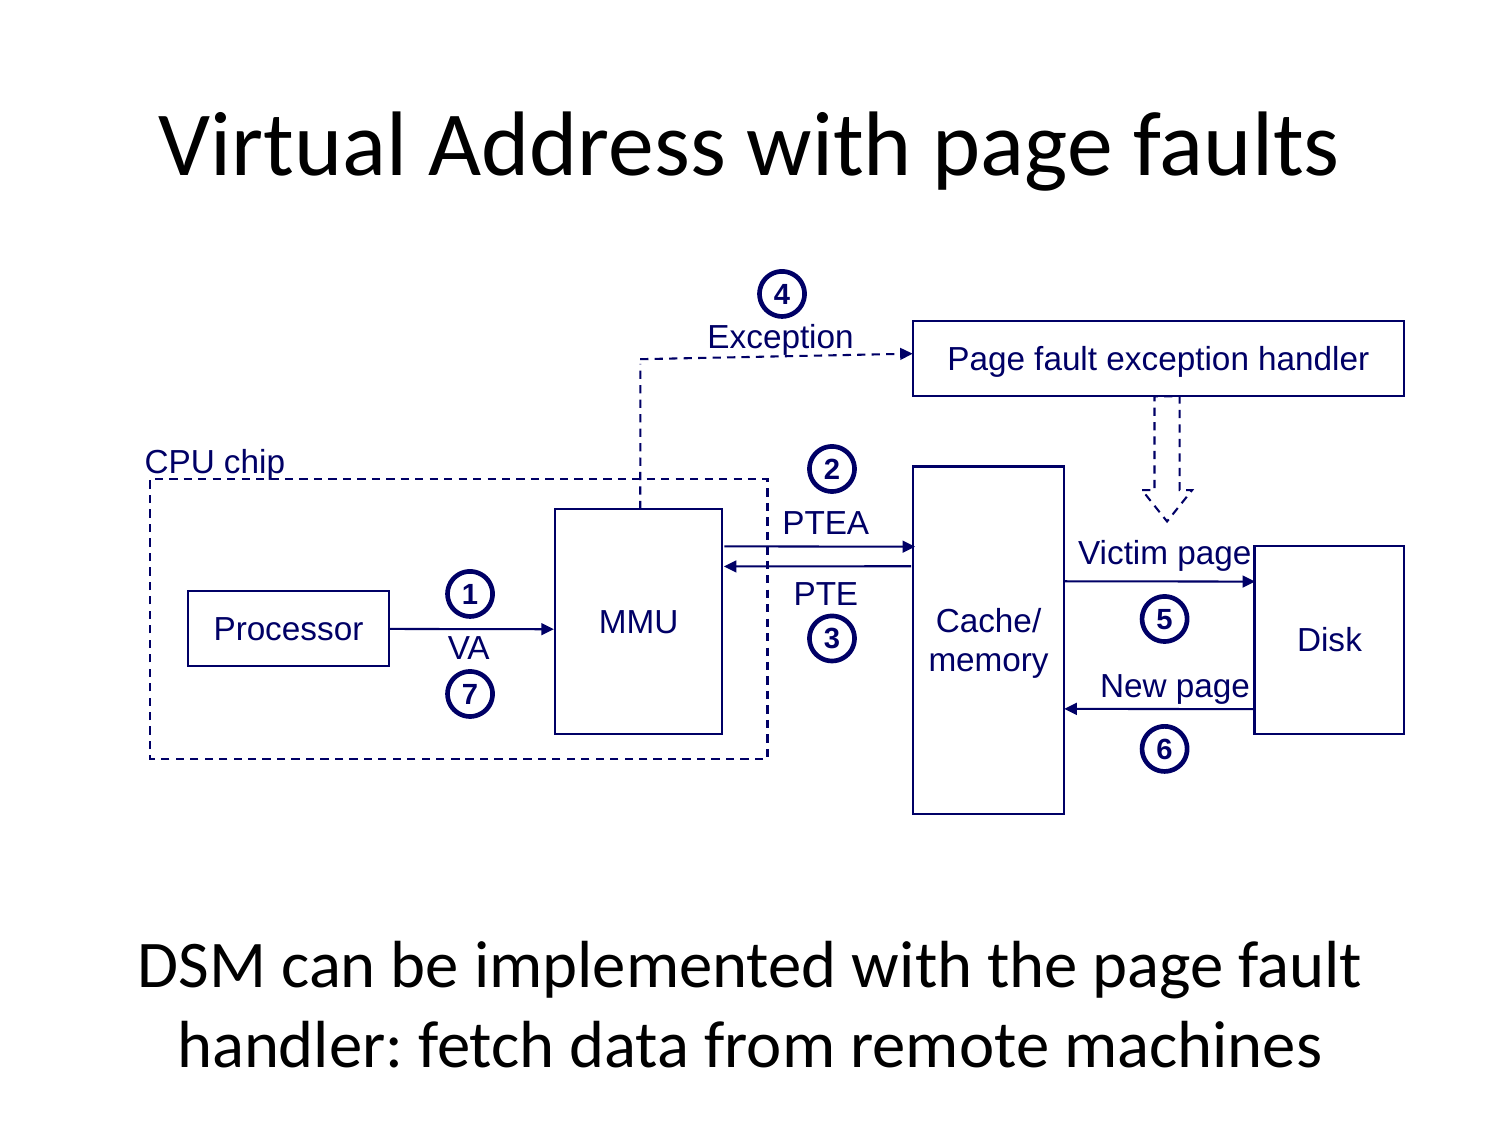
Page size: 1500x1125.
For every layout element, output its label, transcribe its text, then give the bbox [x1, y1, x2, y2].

text_box DSM can be implemented with the page fault handler: fetch data from remote machines [74, 906, 1425, 1095]
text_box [129, 271, 1405, 815]
title Virtual Address with page faults [75, 45, 1425, 233]
